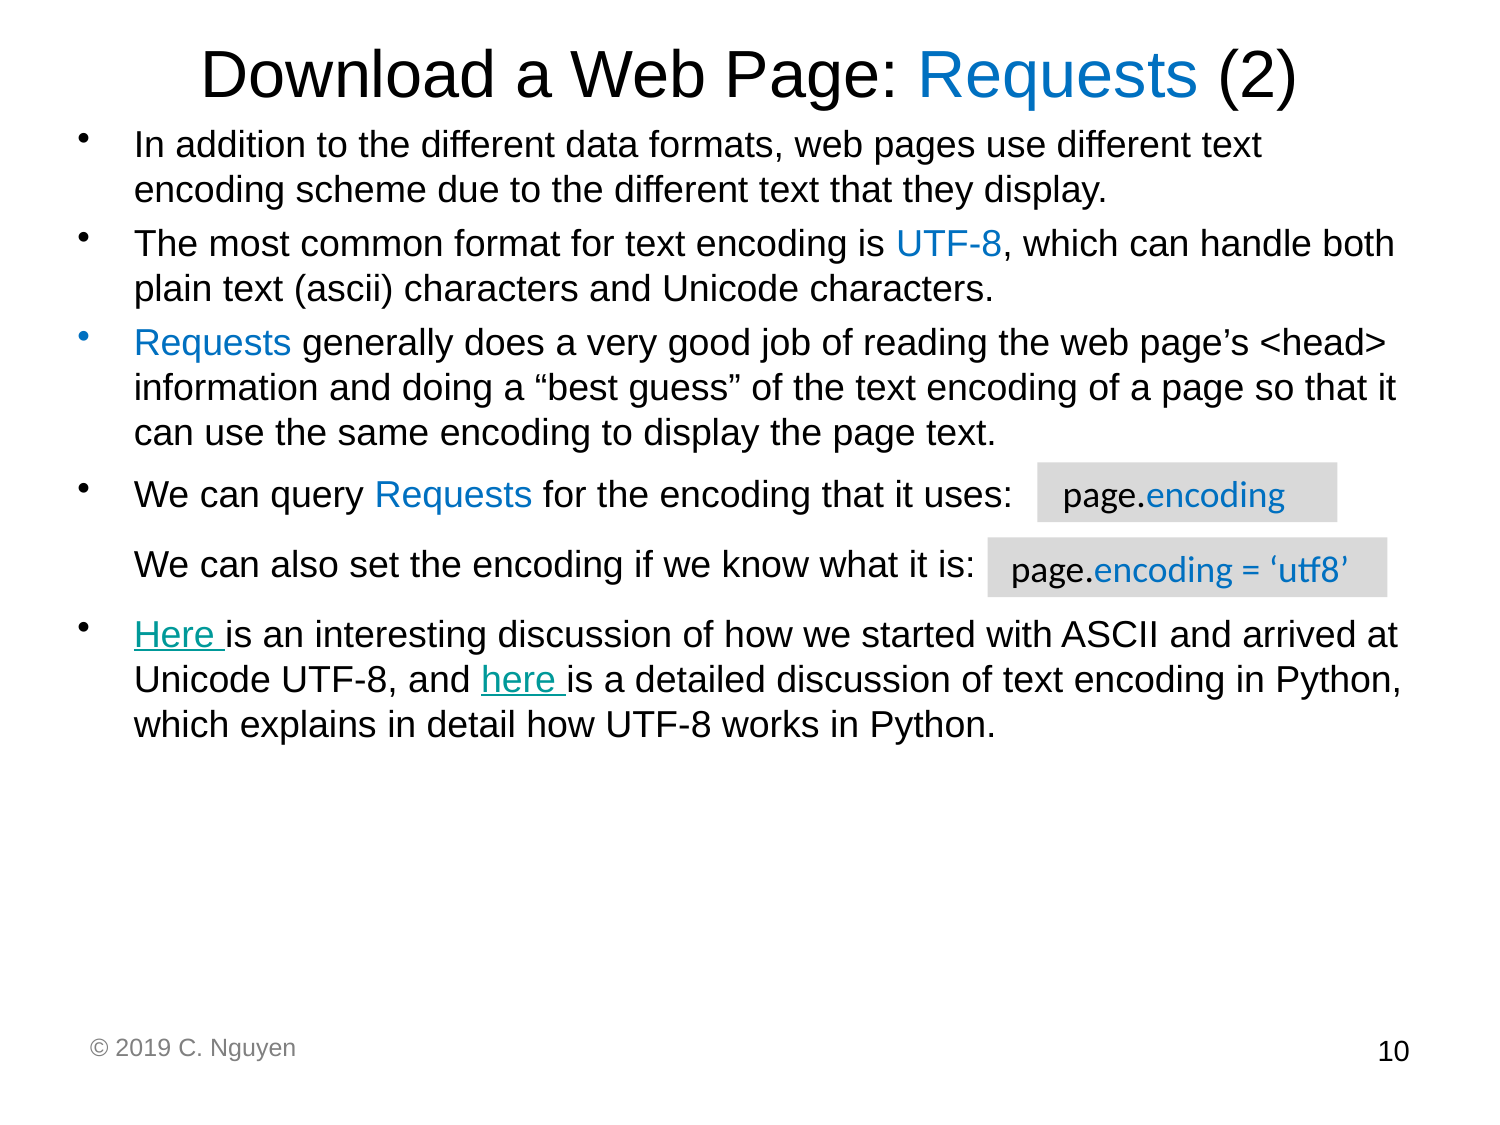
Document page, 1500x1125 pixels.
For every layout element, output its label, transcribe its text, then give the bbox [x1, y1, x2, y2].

title Download a Web Page: Requests (2) [74, 12, 1426, 112]
text_box page.encoding [1037, 462, 1338, 523]
slide_number 10 [1074, 1024, 1426, 1103]
text_box page.encoding = ‘utf8’ [987, 537, 1388, 598]
slide_number © 2019 C. Nguyen [74, 1024, 426, 1103]
list In addition to the different data formats, web pages use different text encoding scheme due to the different text that they display. The most common format for text encoding is UTF-8, which can handle both plain text (ascii) characters and Unicode characters. Requests generally does a very good job of reading the web page’s <head> information and doing a “best guess” of the text encoding of a page so that it can use the same encoding to display the page text. We can query Requests for the encoding that it uses: We can also set the encoding if we know what it is: Here is an interesting discussion of how we started with ASCII and arrived at Unicode UTF-8, and here is a detailed discussion of text encoding in Python, which explains in detail how UTF-8 works in Python. [62, 112, 1426, 1051]
